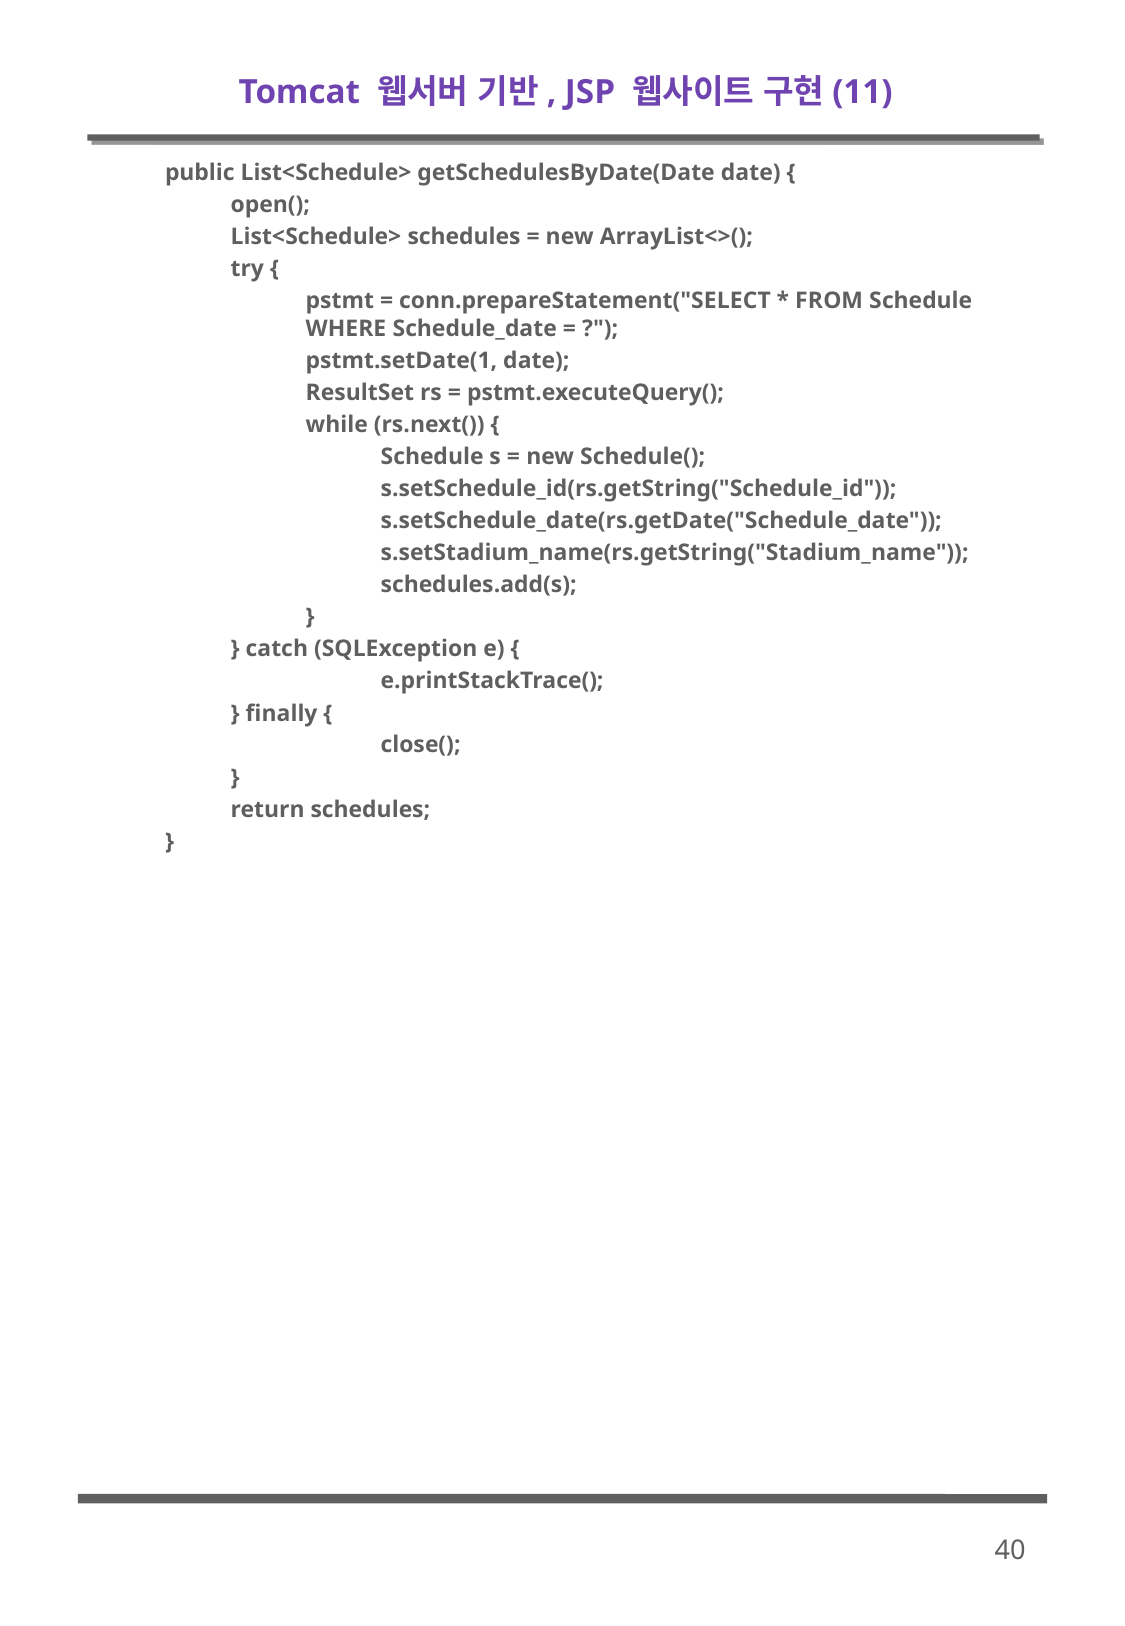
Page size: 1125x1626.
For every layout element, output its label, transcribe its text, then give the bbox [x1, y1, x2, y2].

list public List<Schedule> getSchedulesByDate(Date date) { open(); List<Schedule> schedules = new ArrayList<>(); try { pstmt = conn.prepareStatement("SELECT * FROM Schedule WHERE Schedule_date = ?"); pstmt.setDate(1, date); ResultSet rs = pstmt.executeQuery(); while (rs.next()) { Schedule s = new Schedule(); s.setSchedule_id(rs.getString("Schedule_id")); s.setSchedule_date(rs.getDate("Schedule_date")); s.setStadium_name(rs.getString("Stadium_name")); schedules.add(s); } } catch (SQLException e) { e.printStackTrace(); } finally { close(); } return schedules; } [84, 150, 1041, 1488]
title Tomcat 웹서버 기반, JSP 웹사이트 구현(11) [87, 50, 1044, 131]
slide_number 40 [887, 1524, 1041, 1577]
